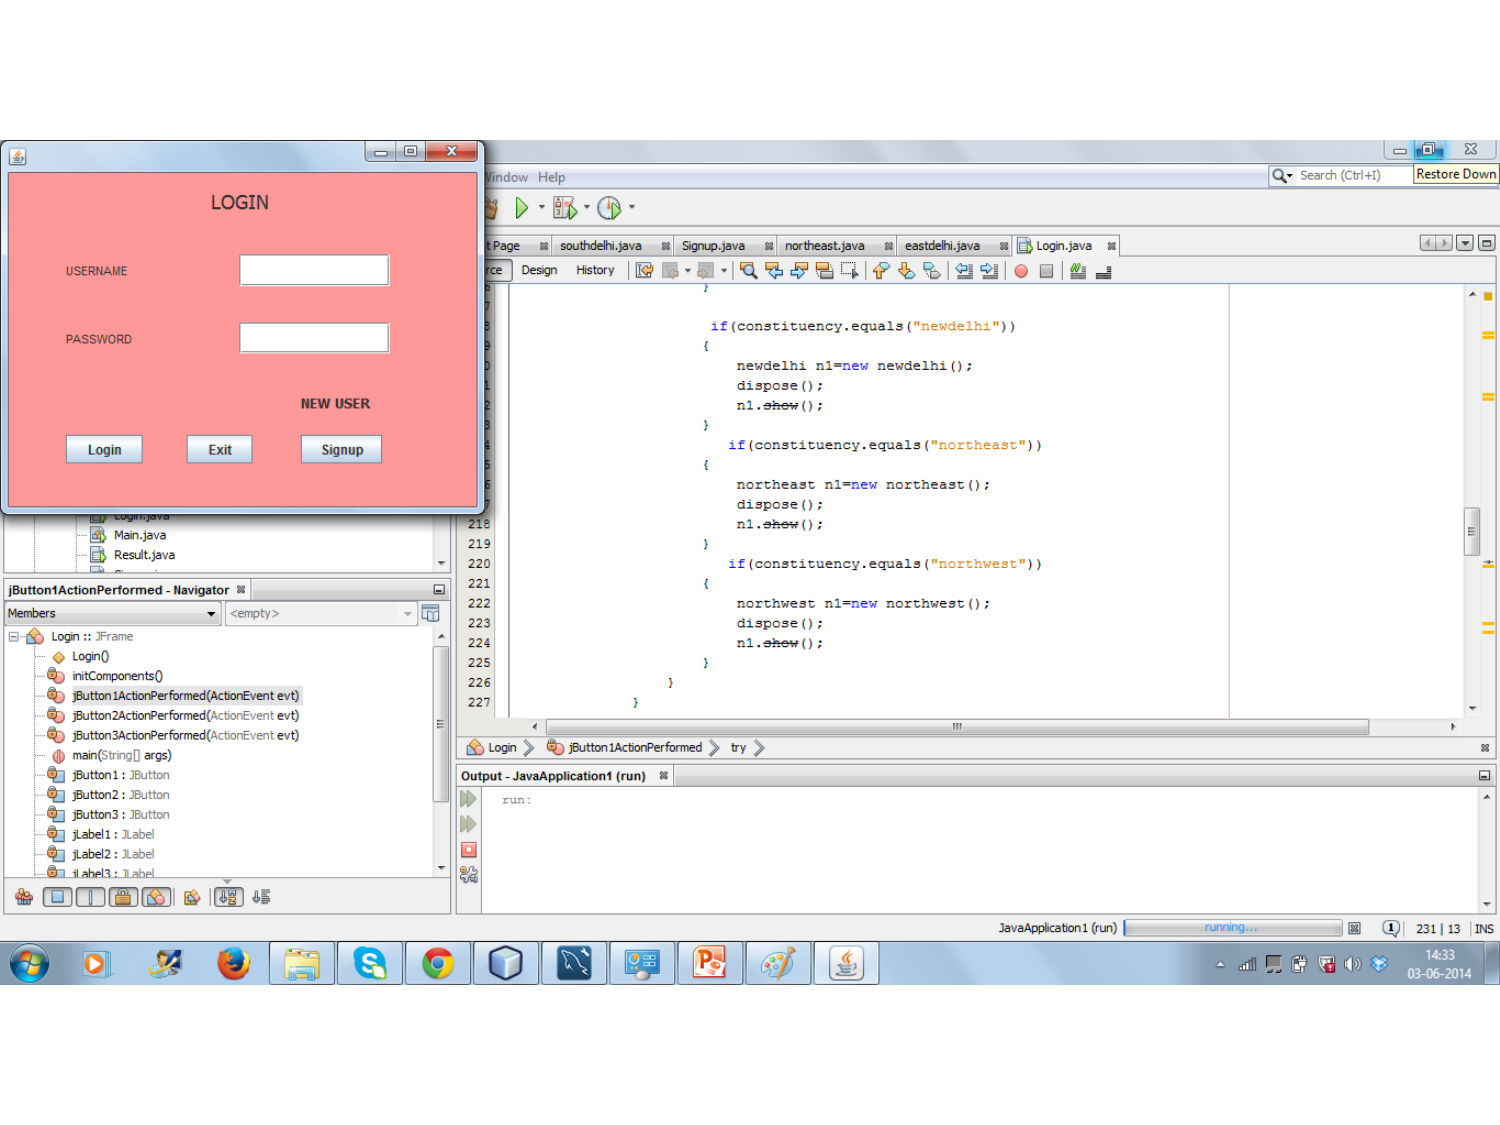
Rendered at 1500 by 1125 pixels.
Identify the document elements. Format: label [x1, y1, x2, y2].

picture [0, 140, 1500, 985]
